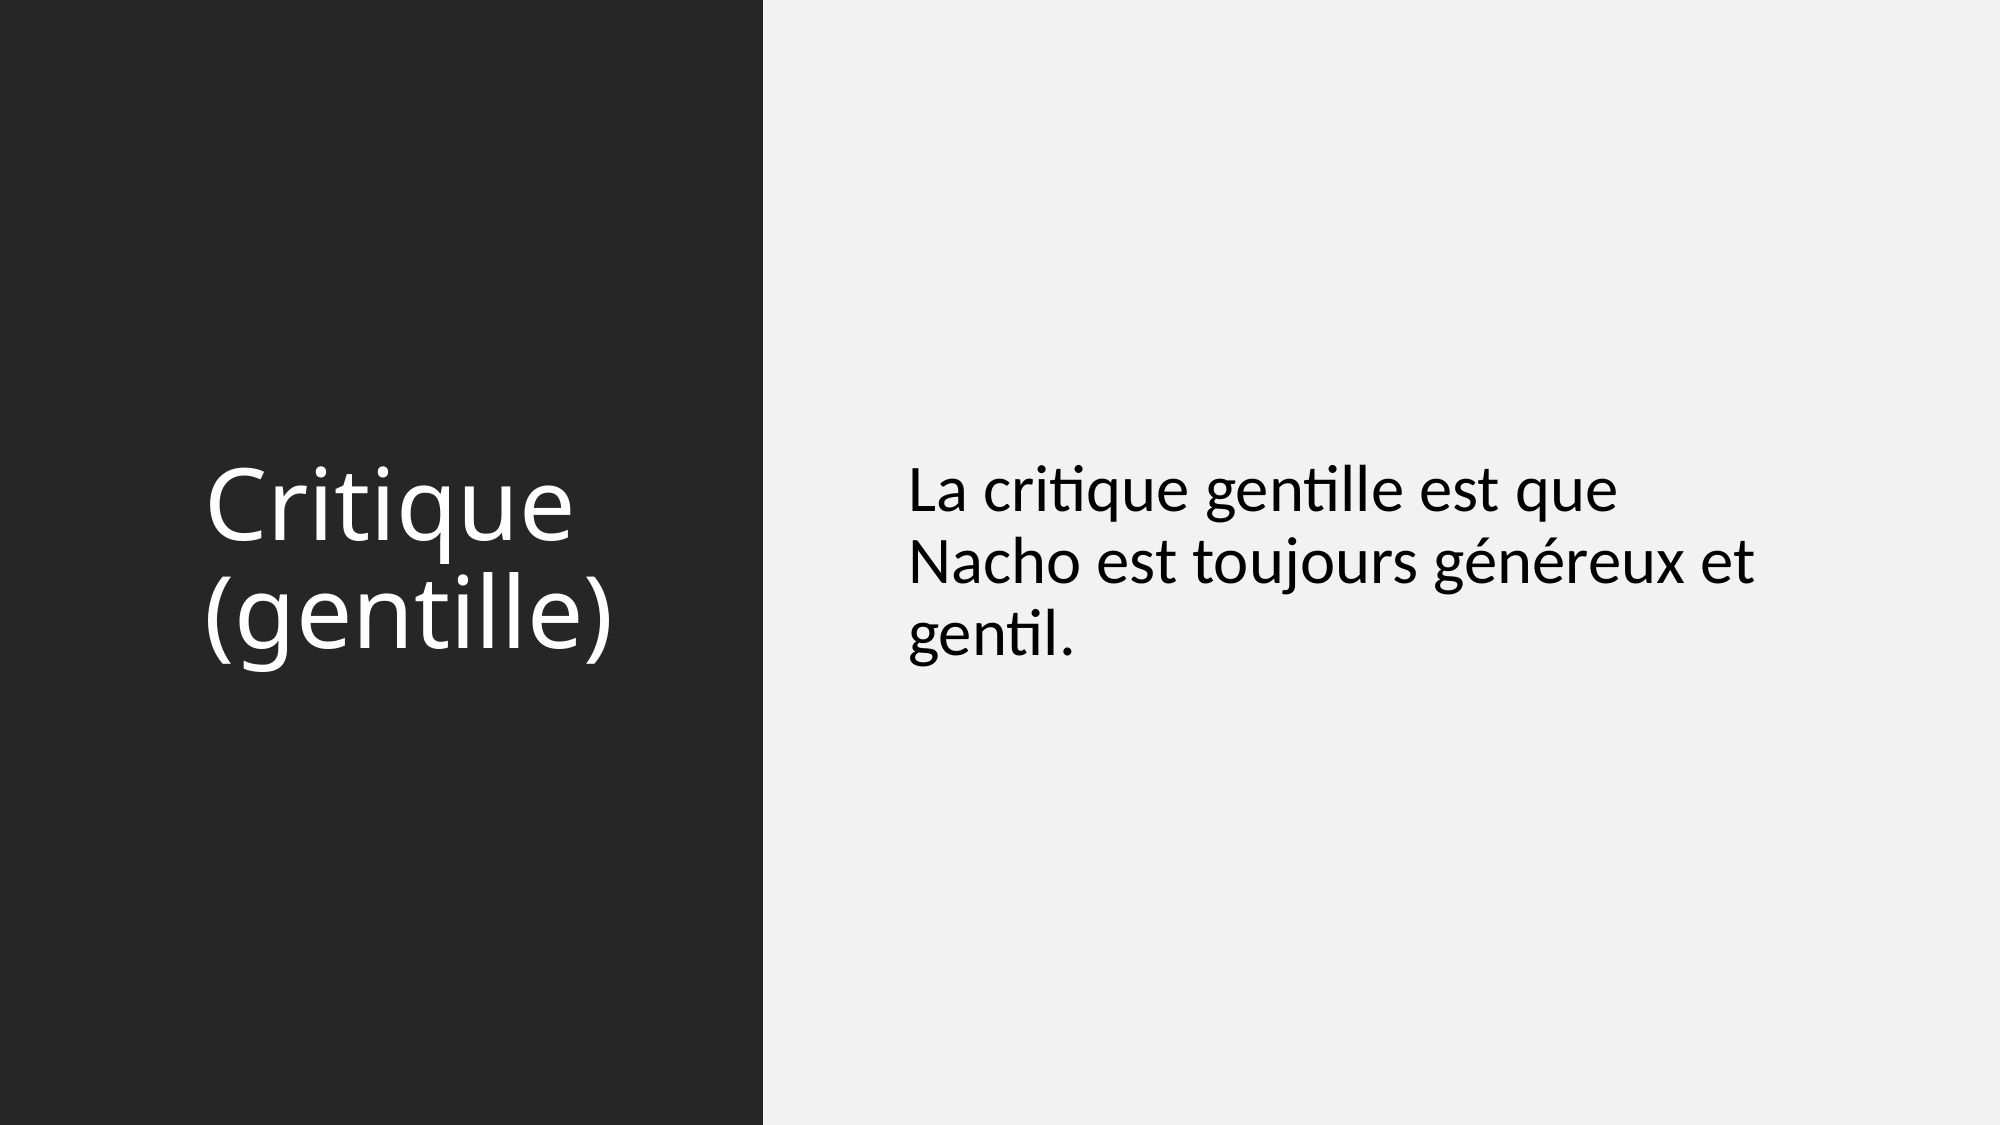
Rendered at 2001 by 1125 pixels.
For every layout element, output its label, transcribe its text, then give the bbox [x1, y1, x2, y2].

title Critique (gentille) [189, 104, 666, 1020]
text_box [762, 0, 2000, 1125]
text_box [0, 0, 762, 1125]
list La critique gentille est que Nacho est toujours généreux et gentil. [893, 104, 1812, 1020]
